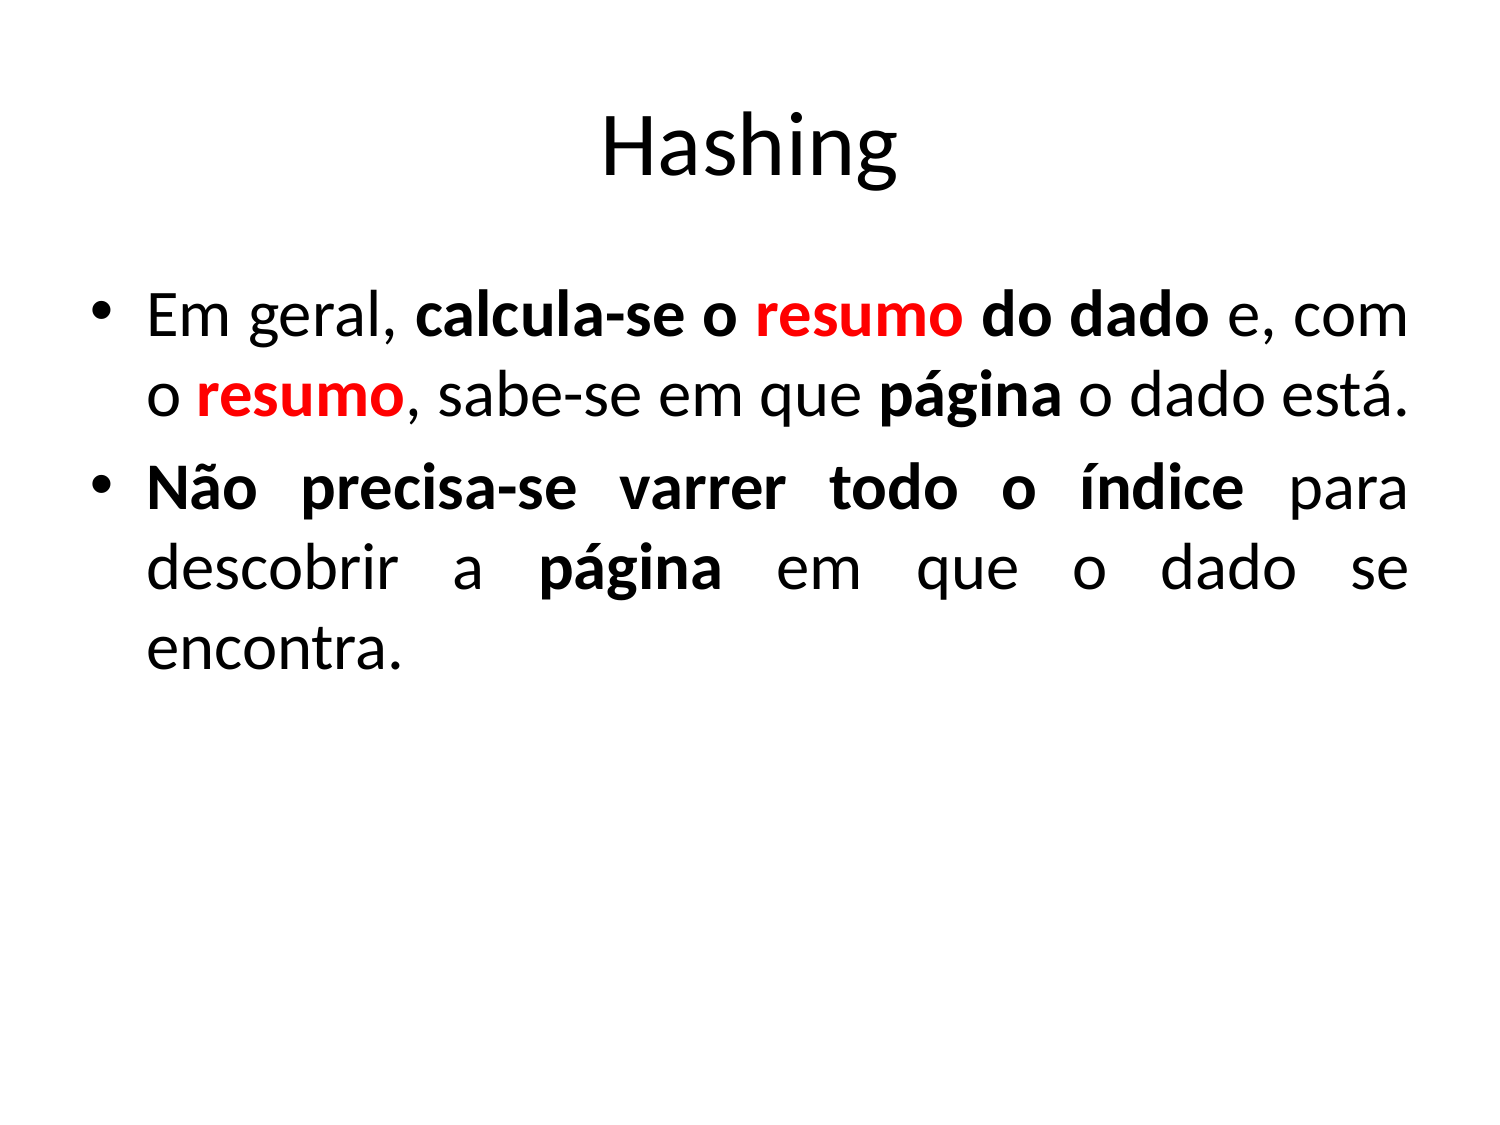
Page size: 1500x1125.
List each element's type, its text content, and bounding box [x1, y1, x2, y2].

text_box Hashing [74, 45, 1425, 233]
text_box Em geral, calcula-se o resumo do dado e, com o resumo, sabe-se em que página o dado está. Não precisa-se varrer todo o índice para descobrir a página em que o dado se encontra. [74, 262, 1425, 1005]
